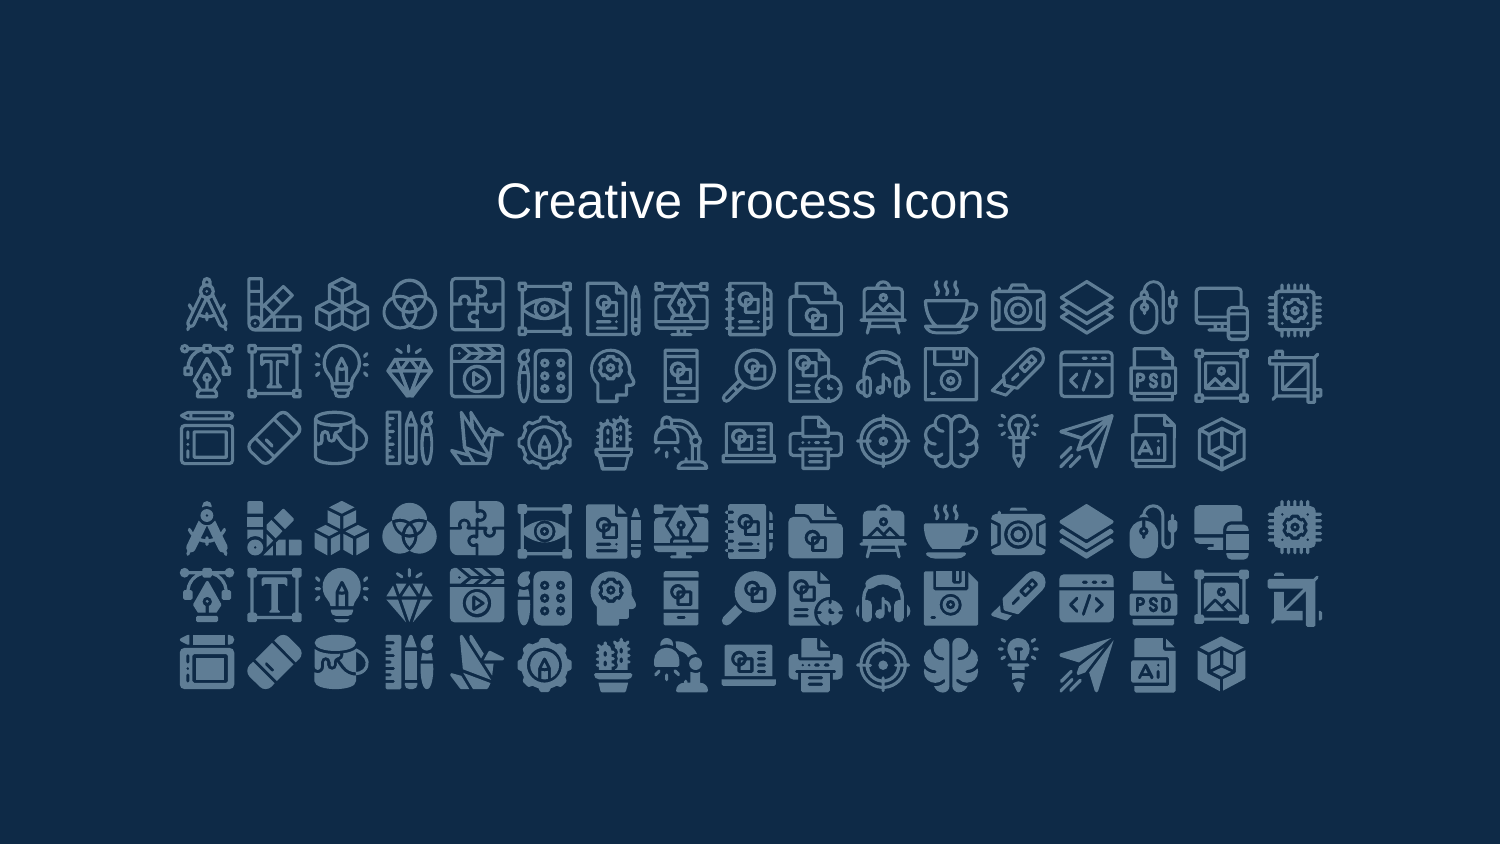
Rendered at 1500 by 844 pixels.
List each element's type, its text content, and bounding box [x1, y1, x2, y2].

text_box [1129, 346, 1178, 402]
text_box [517, 281, 573, 337]
text_box [382, 278, 438, 330]
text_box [653, 504, 709, 559]
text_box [1129, 570, 1178, 626]
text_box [449, 567, 505, 623]
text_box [859, 504, 908, 559]
text_box [450, 410, 505, 466]
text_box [724, 281, 773, 337]
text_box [517, 637, 572, 693]
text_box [385, 634, 434, 690]
text_box Creative Process Icons [175, 153, 1332, 233]
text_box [721, 644, 777, 687]
text_box [450, 276, 505, 332]
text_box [179, 343, 235, 399]
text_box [585, 281, 641, 337]
text_box [414, 348, 422, 354]
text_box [855, 413, 911, 469]
text_box [1059, 279, 1114, 335]
text_box [1129, 280, 1178, 335]
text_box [386, 357, 434, 398]
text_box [185, 500, 229, 556]
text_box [990, 507, 1046, 556]
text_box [385, 410, 434, 466]
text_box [1059, 350, 1114, 399]
text_box [923, 413, 979, 469]
text_box [395, 347, 403, 354]
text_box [247, 500, 302, 556]
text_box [653, 415, 709, 471]
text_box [788, 503, 844, 559]
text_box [663, 348, 699, 404]
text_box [517, 503, 573, 559]
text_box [721, 570, 777, 626]
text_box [1197, 636, 1246, 692]
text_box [1130, 637, 1176, 693]
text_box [246, 410, 303, 466]
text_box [185, 276, 229, 332]
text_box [314, 634, 370, 690]
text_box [788, 415, 844, 471]
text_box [314, 343, 370, 399]
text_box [990, 570, 1046, 621]
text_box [585, 504, 641, 559]
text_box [179, 634, 235, 690]
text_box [923, 280, 979, 335]
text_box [855, 637, 911, 693]
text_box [247, 276, 302, 332]
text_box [314, 500, 370, 556]
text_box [923, 346, 979, 402]
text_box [721, 348, 777, 404]
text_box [179, 567, 235, 623]
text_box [788, 570, 844, 626]
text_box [247, 567, 302, 623]
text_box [721, 421, 777, 464]
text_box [594, 414, 634, 471]
text_box [407, 343, 411, 354]
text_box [1129, 504, 1178, 559]
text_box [179, 410, 235, 466]
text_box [788, 348, 844, 404]
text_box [990, 346, 1047, 397]
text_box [1059, 637, 1114, 693]
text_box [663, 570, 699, 626]
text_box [653, 637, 709, 693]
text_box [923, 504, 979, 559]
text_box [315, 277, 370, 332]
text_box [921, 637, 981, 693]
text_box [517, 415, 572, 470]
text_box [449, 343, 505, 399]
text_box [381, 502, 437, 554]
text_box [859, 280, 908, 335]
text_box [517, 348, 573, 404]
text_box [247, 343, 302, 399]
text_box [1194, 348, 1250, 404]
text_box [386, 567, 433, 623]
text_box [517, 570, 573, 626]
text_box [1130, 413, 1177, 469]
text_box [855, 349, 911, 399]
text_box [1267, 283, 1323, 339]
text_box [855, 574, 911, 623]
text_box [593, 637, 633, 693]
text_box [589, 348, 637, 404]
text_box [788, 638, 843, 693]
text_box [313, 410, 369, 466]
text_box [1059, 573, 1115, 623]
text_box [1059, 503, 1114, 559]
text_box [997, 413, 1040, 469]
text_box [724, 503, 773, 560]
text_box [449, 500, 505, 556]
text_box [1267, 572, 1323, 628]
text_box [314, 567, 370, 623]
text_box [449, 634, 505, 690]
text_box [1059, 413, 1115, 469]
text_box [1197, 417, 1246, 472]
text_box [1194, 286, 1249, 342]
text_box [654, 281, 709, 337]
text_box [1194, 569, 1250, 625]
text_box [1267, 499, 1323, 555]
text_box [788, 281, 844, 337]
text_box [997, 637, 1040, 693]
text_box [590, 570, 637, 626]
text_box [990, 283, 1046, 332]
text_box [247, 634, 302, 690]
text_box [1268, 349, 1323, 404]
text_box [923, 570, 979, 626]
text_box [1194, 505, 1249, 560]
